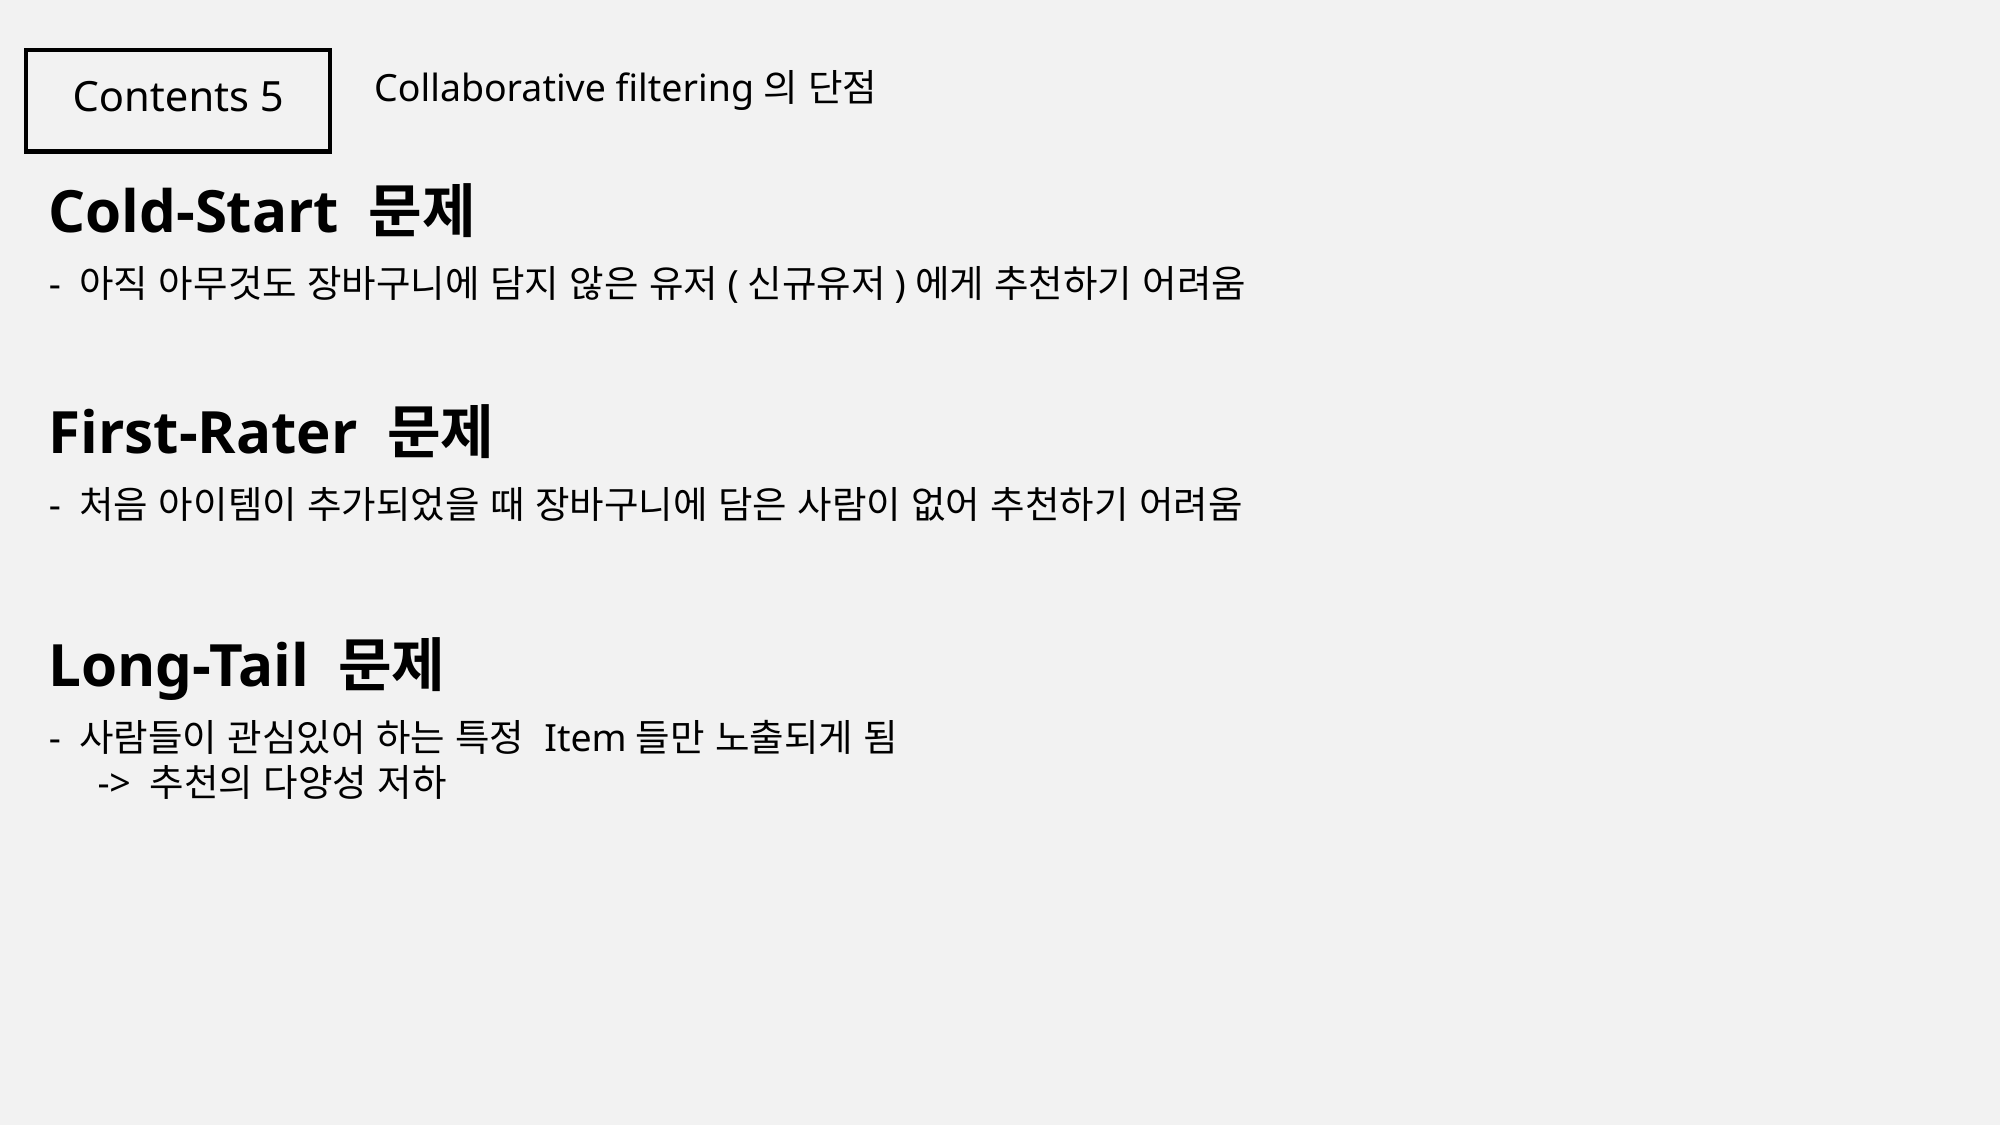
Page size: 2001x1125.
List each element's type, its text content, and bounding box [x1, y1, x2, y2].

text_box Collaborative filtering의 단점 [359, 56, 905, 117]
text_box - 아직 아무것도 장바구니에 담지 않은 유저(신규유저)에게 추천하기 어려움 [34, 252, 1382, 313]
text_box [26, 50, 330, 179]
text_box Long-Tail 문제 [33, 620, 710, 706]
text_box First-Rater 문제 [33, 387, 710, 473]
text_box Cold-Start 문제 [33, 167, 710, 252]
text_box - 처음 아이템이 추가되었을 때 장바구니에 담은 사람이 없어 추천하기 어려움 [34, 473, 1382, 534]
text_box - 사람들이 관심있어 하는 특정 Item들만 노출되게 됨 -> 추천의 다양성 저하 [33, 706, 1224, 811]
